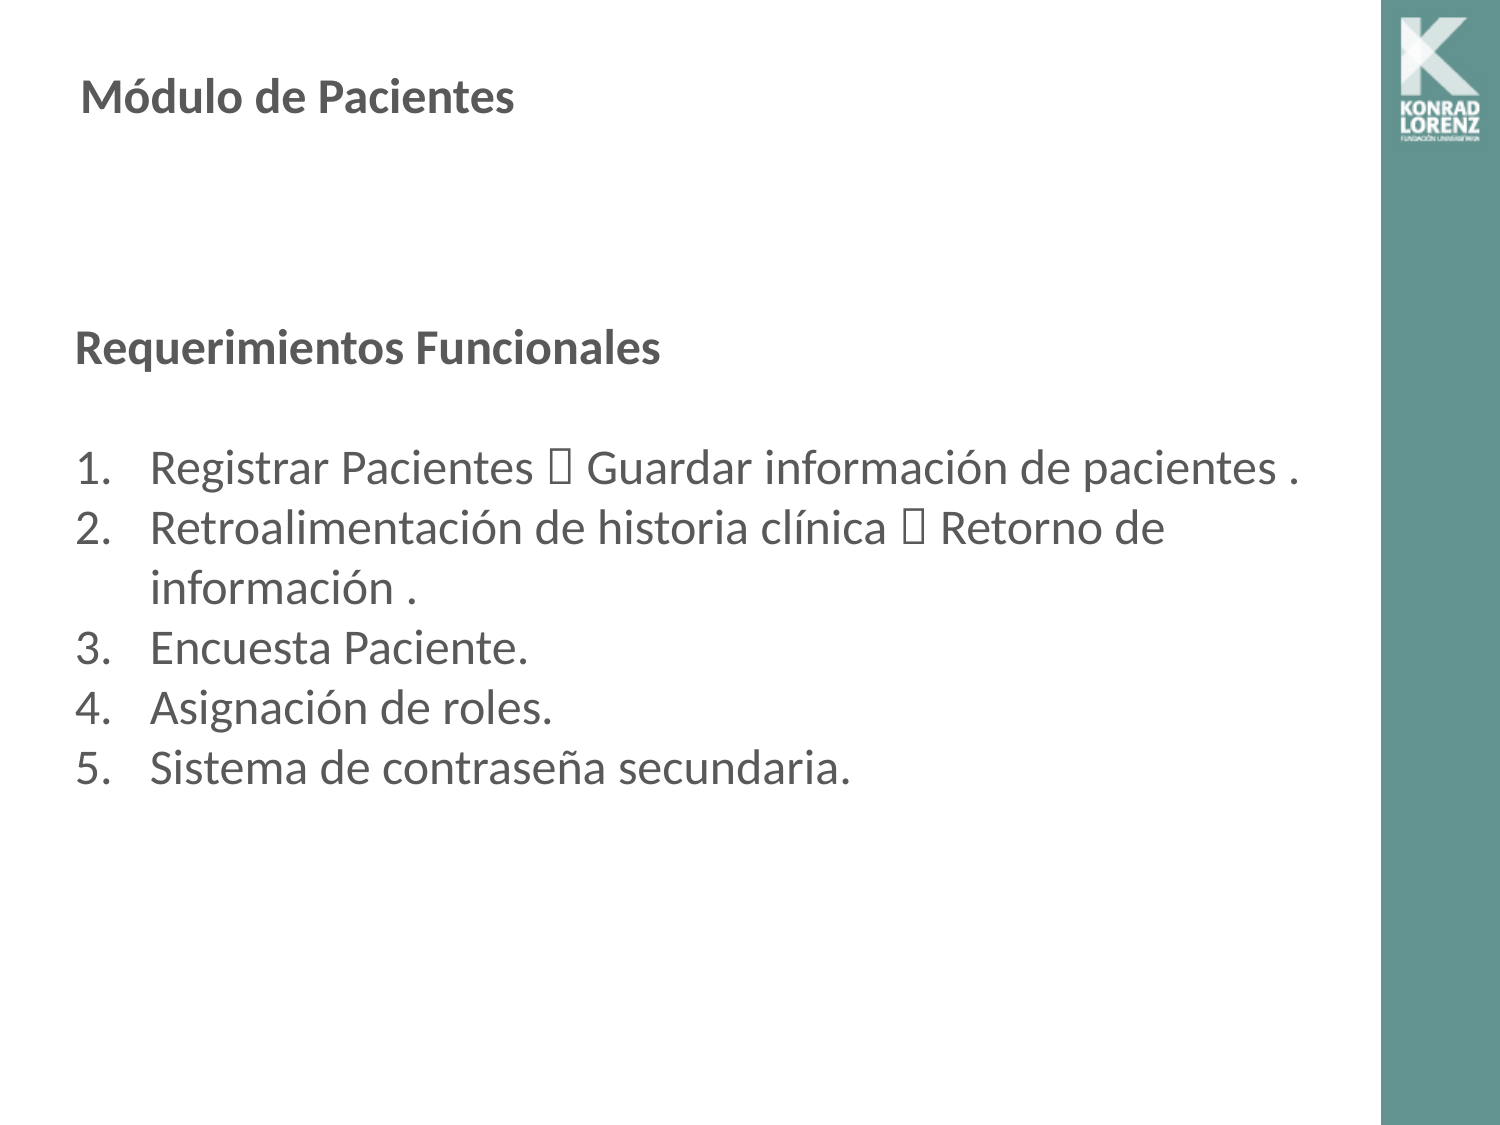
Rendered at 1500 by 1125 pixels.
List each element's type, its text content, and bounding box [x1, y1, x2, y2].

picture [1380, 0, 1500, 1125]
text_box Módulo de Pacientes [65, 56, 737, 132]
text_box Requerimientos Funcionales Registrar Pacientes  Guardar información de pacientes . Retroalimentación de historia clínica  Retorno de información . Encuesta Paciente. Asignación de roles. Sistema de contraseña secundaria. [60, 307, 1353, 802]
